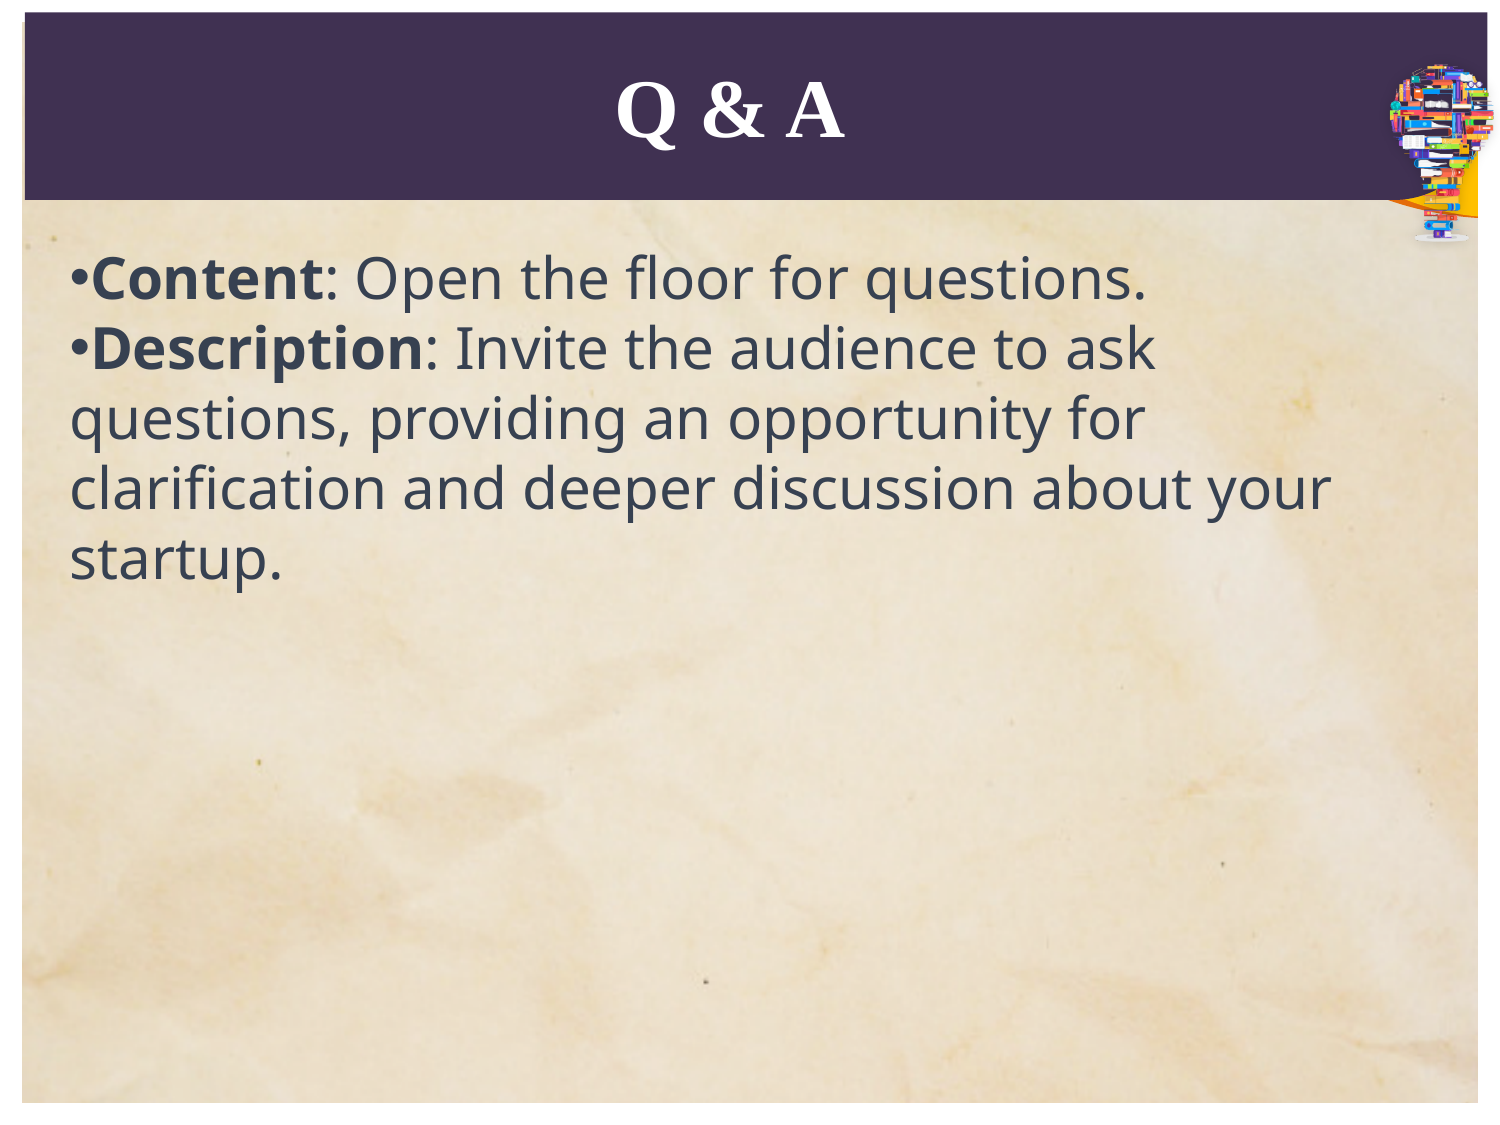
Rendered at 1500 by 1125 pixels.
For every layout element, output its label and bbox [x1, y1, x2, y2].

picture [0, 0, 1500, 1125]
text_box [1223, 0, 1500, 219]
